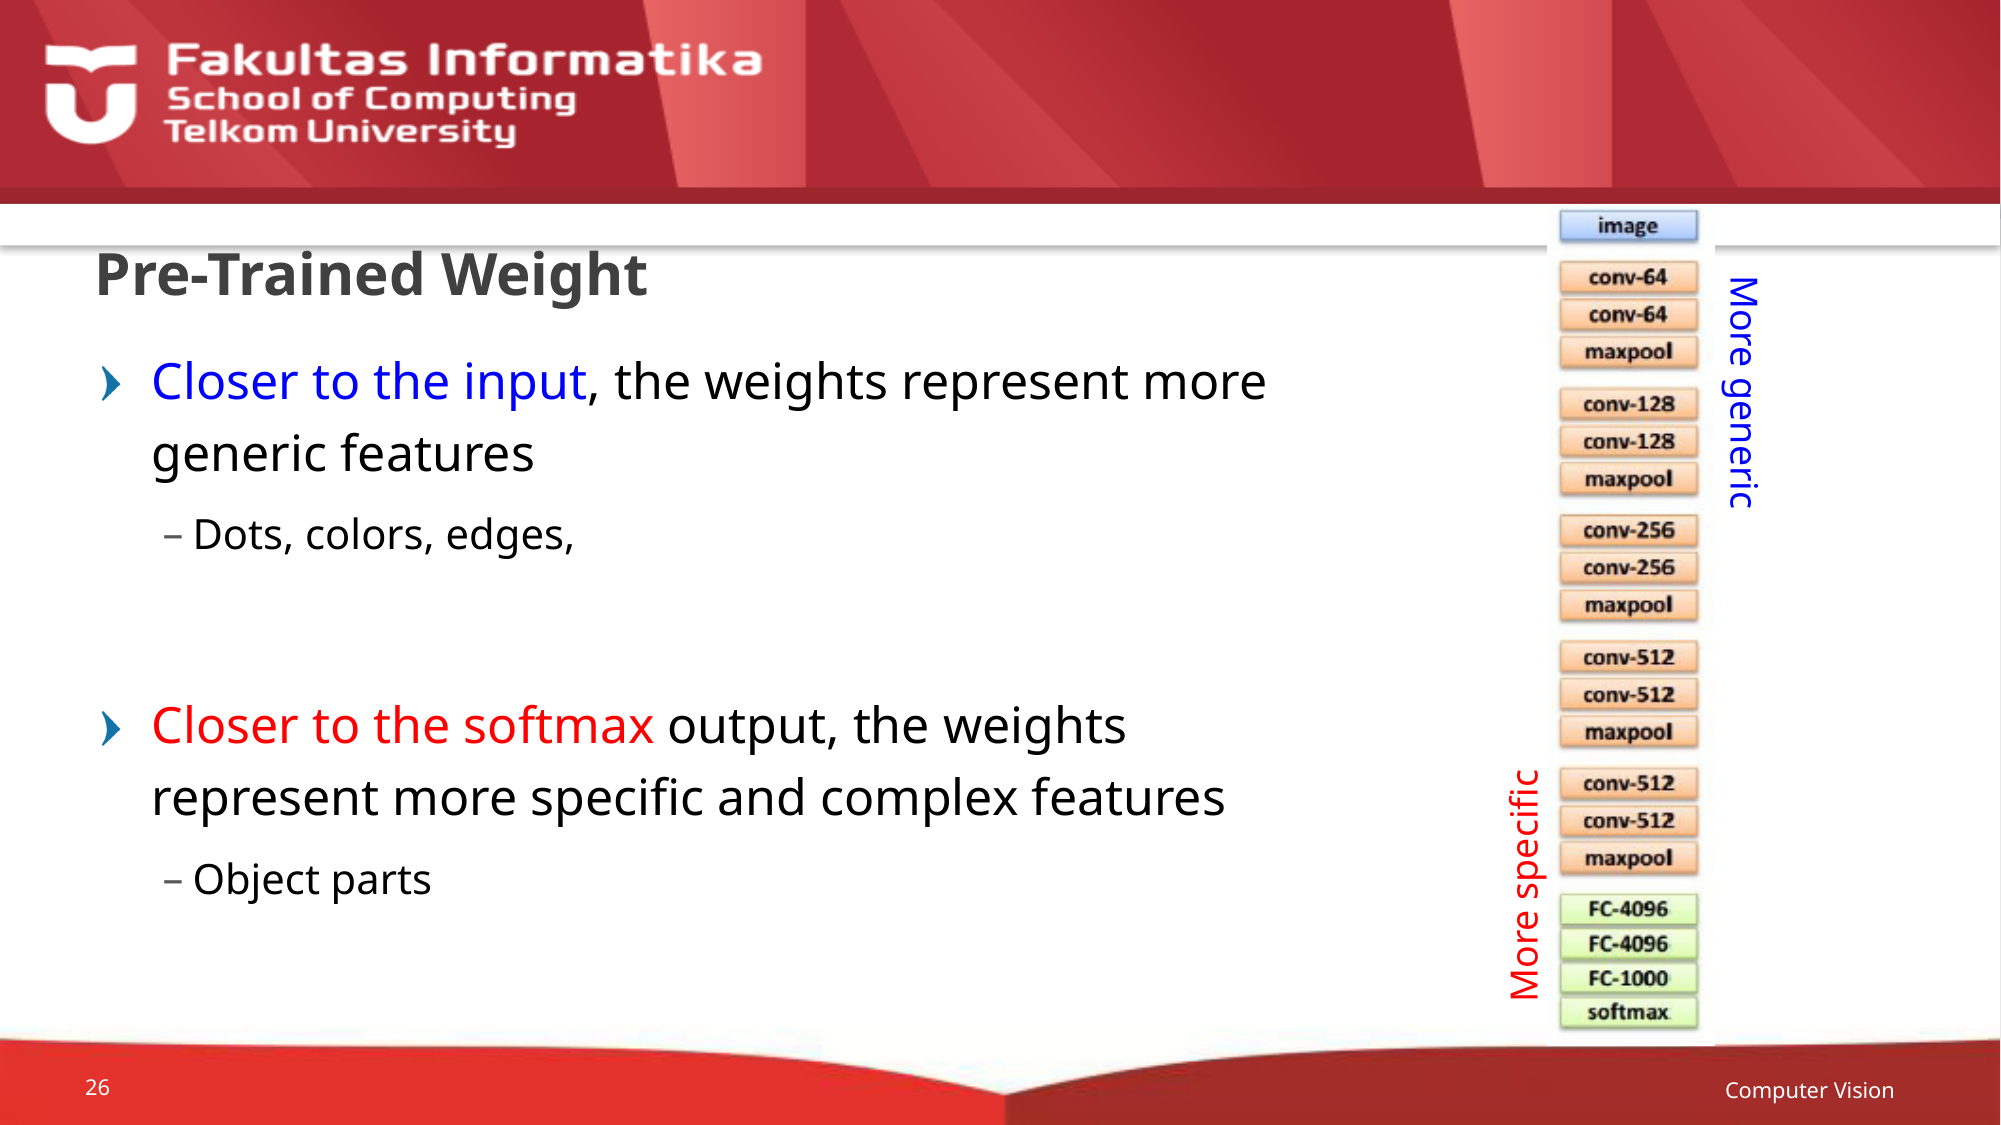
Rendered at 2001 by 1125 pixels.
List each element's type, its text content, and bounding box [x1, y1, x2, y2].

slide_number 26 [85, 1058, 164, 1119]
picture [95, 700, 124, 748]
list Closer to the input, the weights represent more generic features Dots, colors, edges, Closer to the softmax output, the weights represent more specific and complex features Object parts [80, 329, 1370, 990]
text_box More specific [1492, 754, 1542, 1018]
text_box More generic [1720, 260, 1776, 525]
title Pre-Trained Weight [1720, 219, 1901, 325]
list Computer Vision [1185, 1058, 1911, 1119]
picture [0, 0, 2001, 1125]
picture [95, 355, 124, 403]
title Pre-Trained Weight [79, 219, 1542, 325]
